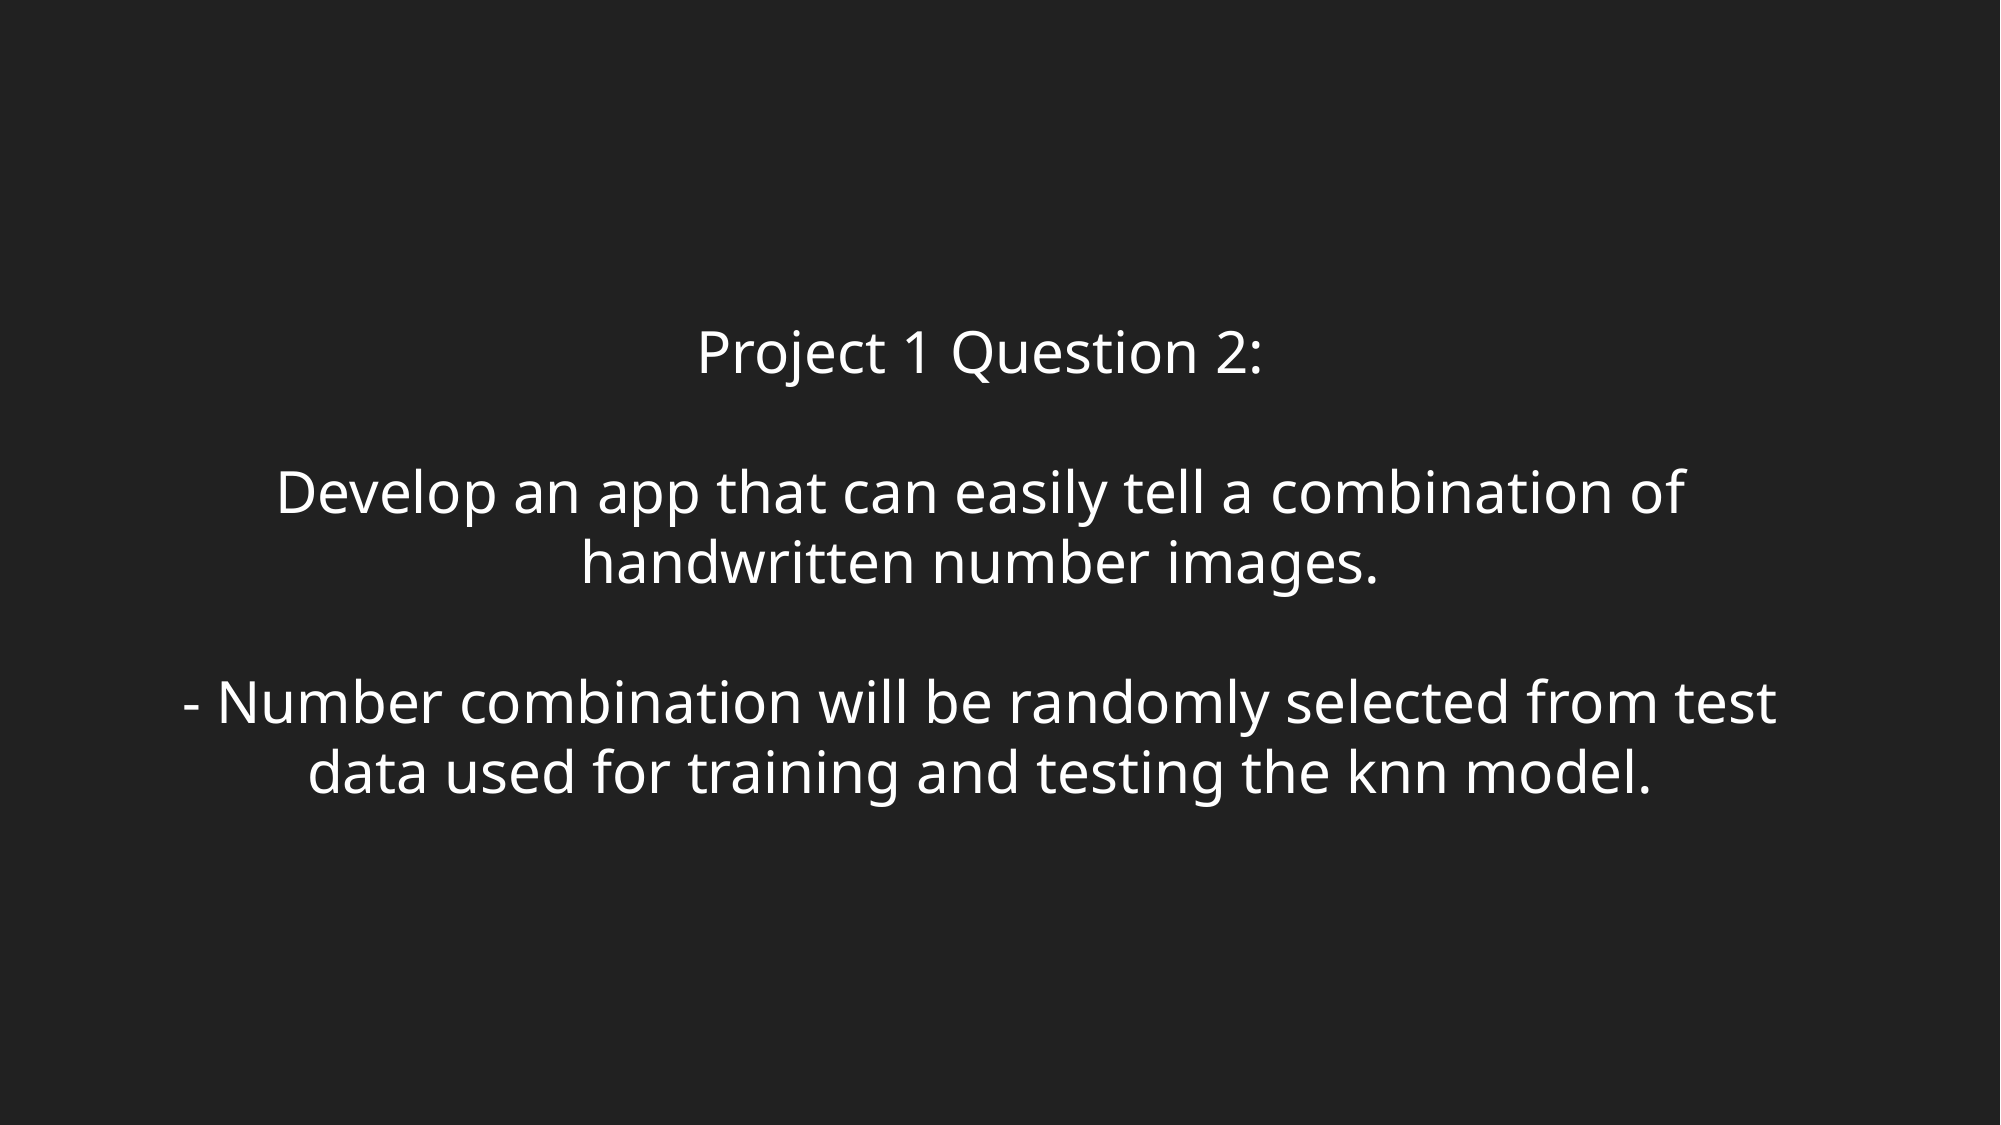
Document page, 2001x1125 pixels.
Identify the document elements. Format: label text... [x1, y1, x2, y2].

text_box Project 1 Question 2: Develop an app that can easily tell a combination of handwritten number images. - Number combination will be randomly selected from test data used for training and testing the knn model. [128, 307, 1832, 813]
